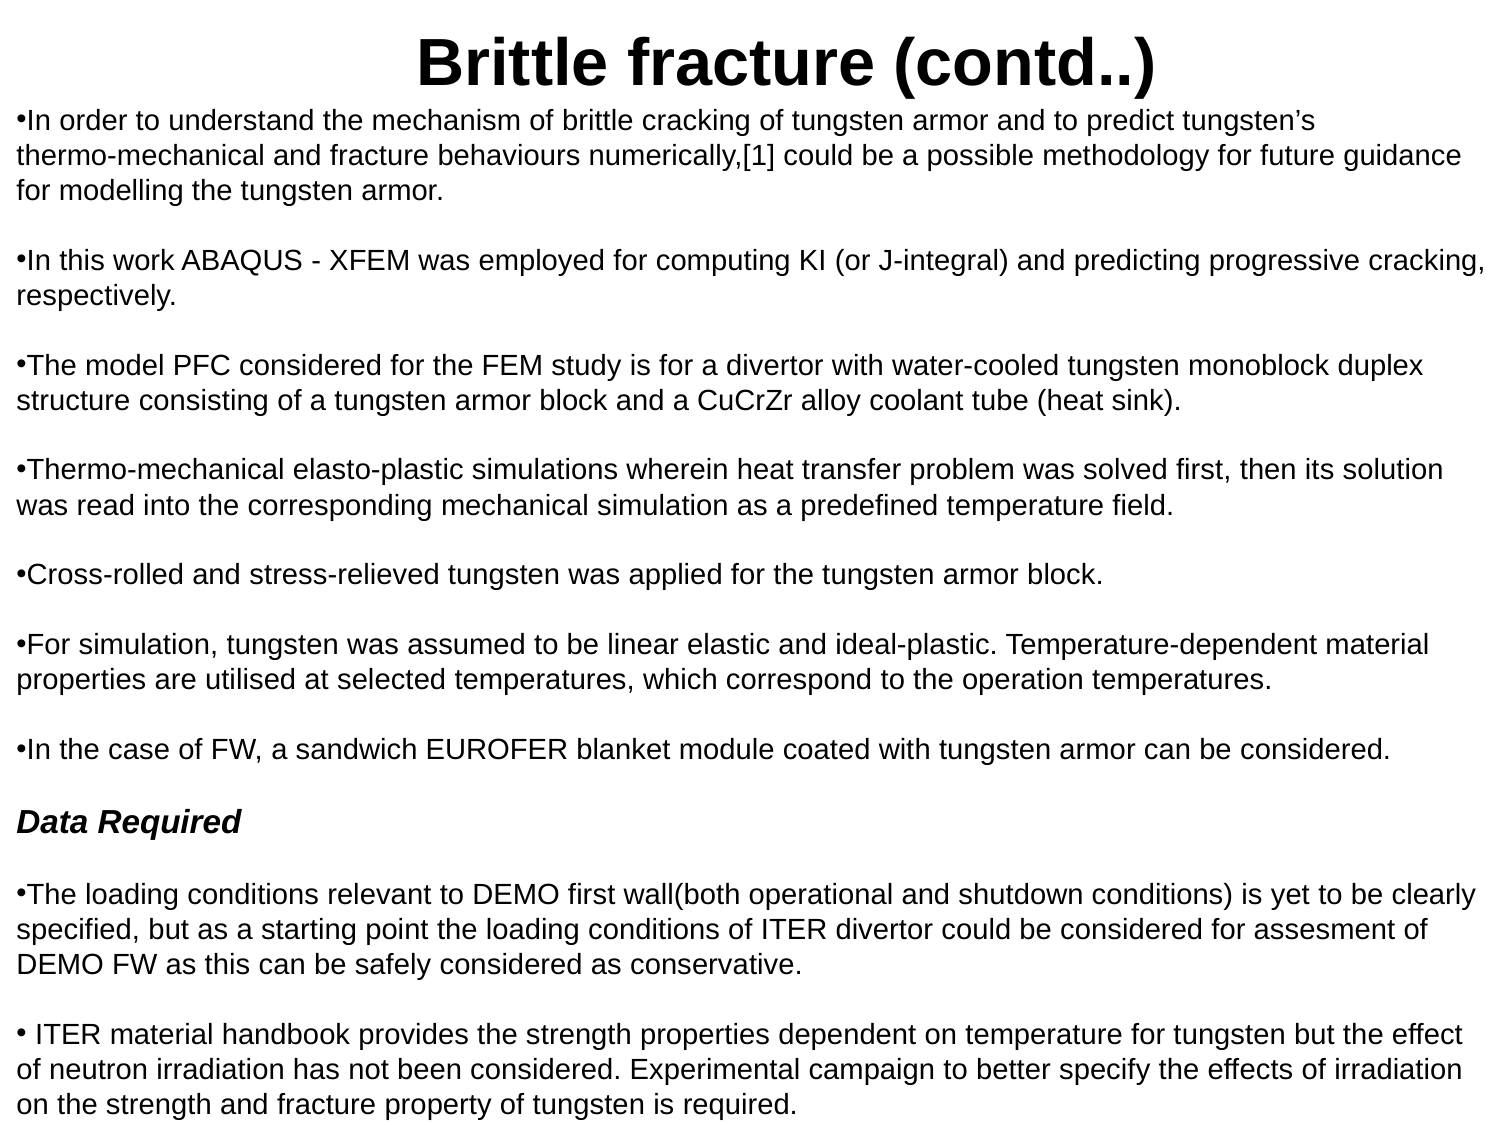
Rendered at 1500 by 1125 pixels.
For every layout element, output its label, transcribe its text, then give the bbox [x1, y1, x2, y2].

text_box Brittle fracture (contd..) [401, 11, 1173, 93]
text_box In order to understand the mechanism of brittle cracking of tungsten armor and to predict tungsten’s thermo-mechanical and fracture behaviours numerically,[1] could be a possible methodology for future guidance for modelling the tungsten armor. In this work ABAQUS - XFEM was employed for computing KI (or J-integral) and predicting progressive cracking, respectively. The model PFC considered for the FEM study is for a divertor with water-cooled tungsten monoblock duplex structure consisting of a tungsten armor block and a CuCrZr alloy coolant tube (heat sink). Thermo-mechanical elasto-plastic simulations wherein heat transfer problem was solved first, then its solution was read into the corresponding mechanical simulation as a predefined temperature field. Cross-rolled and stress-relieved tungsten was applied for the tungsten armor block. For simulation, tungsten was assumed to be linear elastic and ideal-plastic. Temperature-dependent material properties are utilised at selected temperatures, which correspond to the operation temperatures. In the case of FW, a sandwich EUROFER blanket module coated with tungsten armor can be considered. Data Required The loading conditions relevant to DEMO first wall(both operational and shutdown conditions) is yet to be clearly specified, but as a starting point the loading conditions of ITER divertor could be considered for assesment of DEMO FW as this can be safely considered as conservative. ITER material handbook provides the strength properties dependent on temperature for tungsten but the effect of neutron irradiation has not been considered. Experimental campaign to better specify the effects of irradiation on the strength and fracture property of tungsten is required. [1, 93, 1500, 1125]
